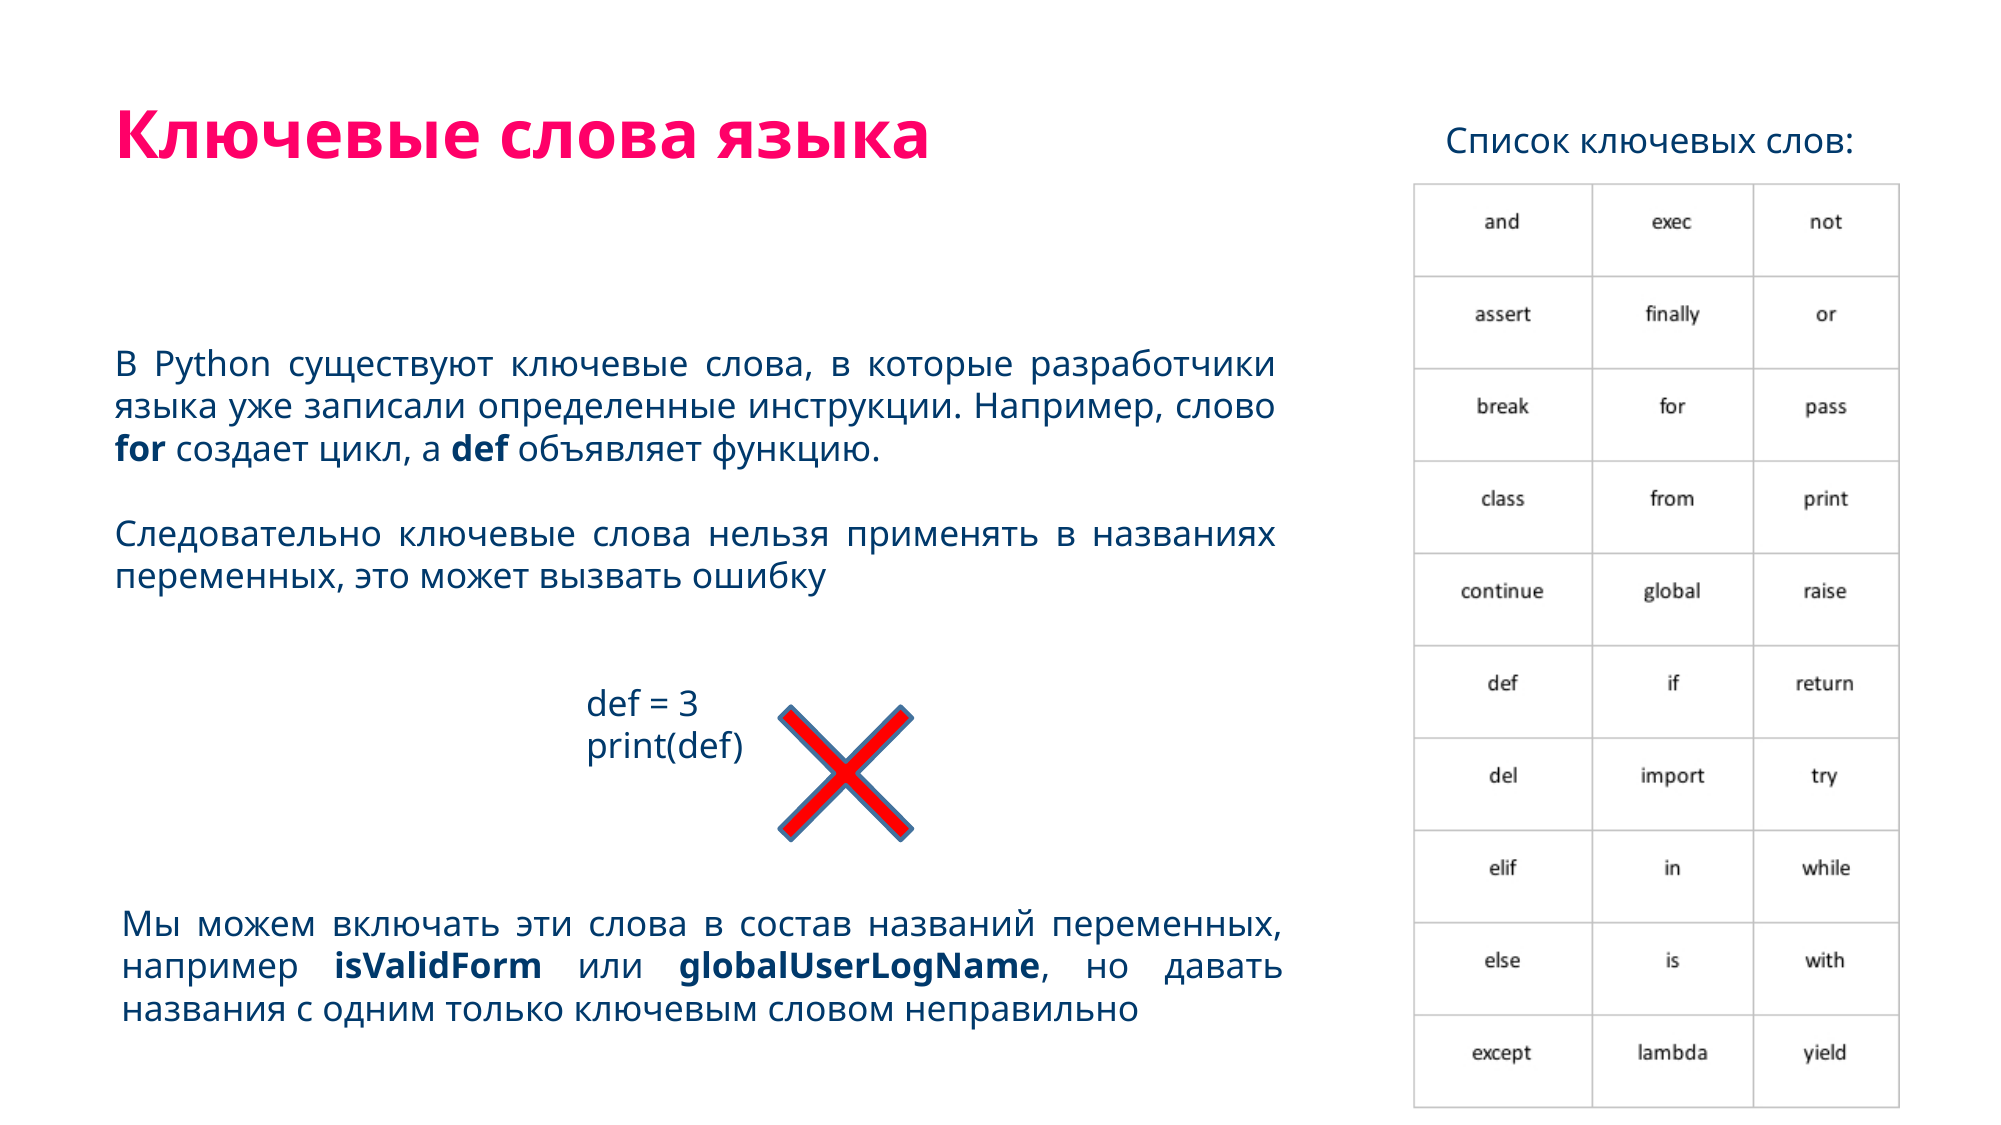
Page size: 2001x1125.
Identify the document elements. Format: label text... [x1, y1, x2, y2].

text_box Ключевые слова языка [99, 93, 1907, 156]
text_box [777, 704, 915, 843]
text_box Мы можем включать эти слова в состав названий переменных, например isValidForm или globalUserLogName, но давать названия с одним только ключевым словом неправильно [106, 893, 1299, 1036]
text_box В Python существуют ключевые слова, в которые разработчики языка уже записали определенные инструкции. Например, слово for создает цикл, а def объявляет функцию. Следовательно ключевые слова нельзя применять в названиях переменных, это может вызвать ошибку def = 3 print(def) [99, 333, 1292, 774]
text_box Список ключевых слов: [1412, 110, 1888, 169]
picture [1412, 182, 1901, 1110]
